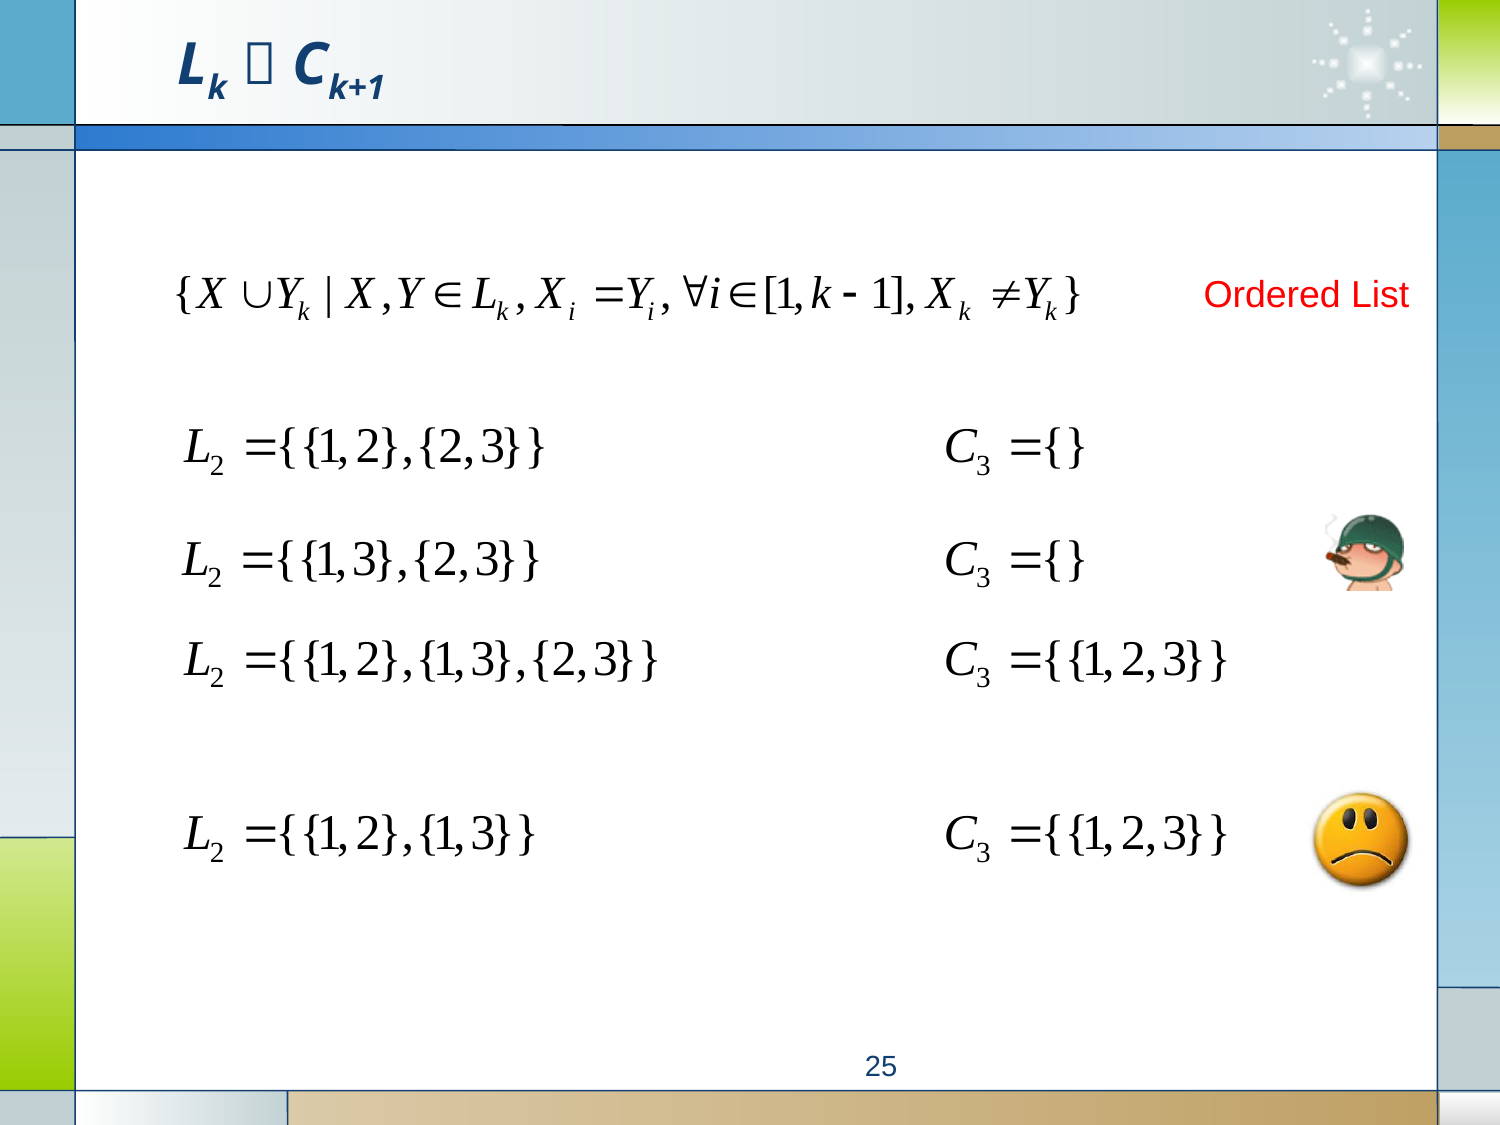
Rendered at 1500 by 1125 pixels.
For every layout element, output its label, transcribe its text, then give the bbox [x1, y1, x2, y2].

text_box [169, 262, 1088, 332]
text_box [174, 624, 667, 701]
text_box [174, 412, 555, 488]
title Lk  Ck+1 [162, 19, 1263, 113]
picture [1299, 777, 1423, 901]
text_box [937, 624, 1238, 701]
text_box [174, 799, 546, 876]
slide_number 25 [562, 1039, 913, 1081]
text_box Ordered List [1188, 262, 1425, 323]
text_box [172, 524, 549, 601]
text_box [937, 412, 1097, 488]
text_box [937, 524, 1097, 601]
picture [1324, 512, 1404, 591]
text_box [937, 799, 1238, 876]
